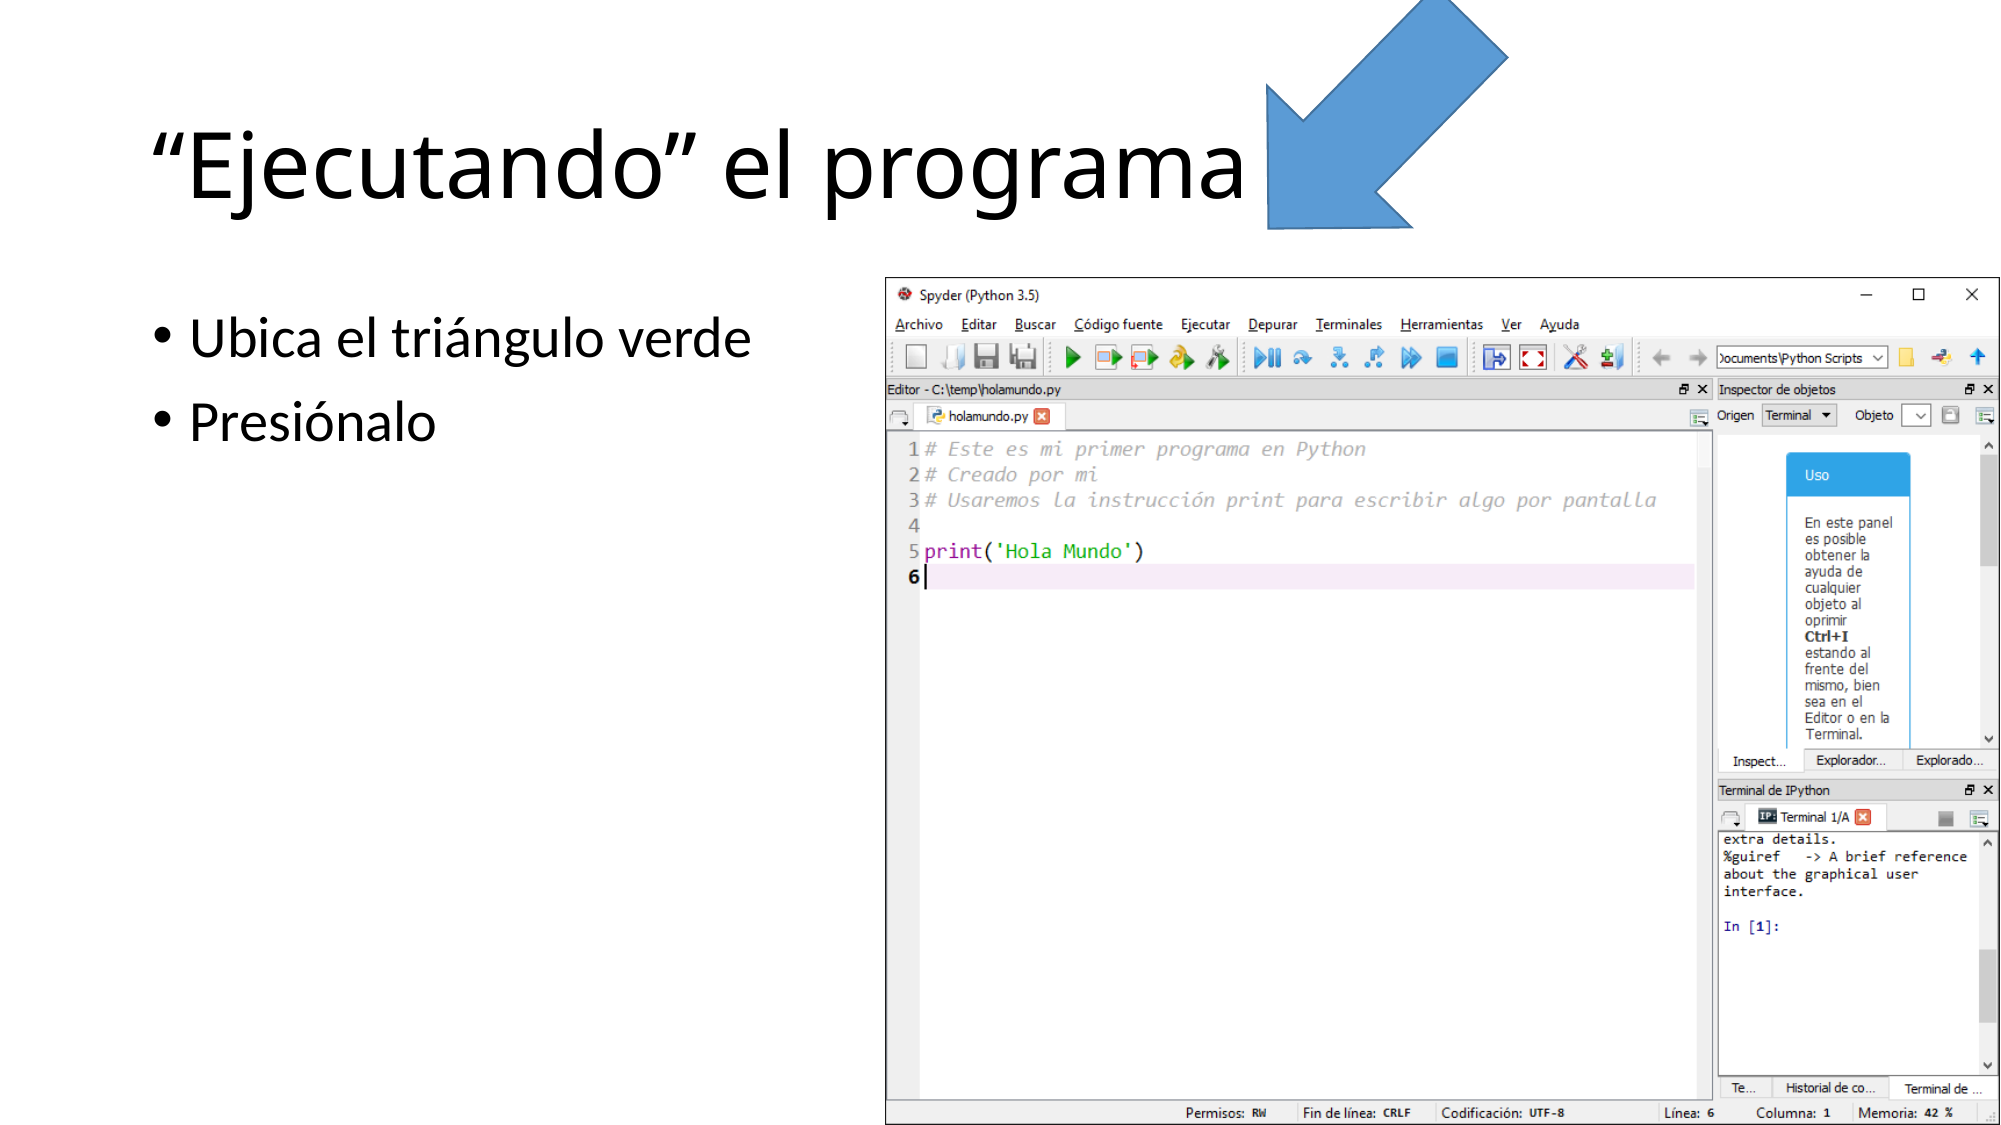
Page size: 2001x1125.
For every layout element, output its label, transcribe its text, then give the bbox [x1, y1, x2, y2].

list Ubica el triángulo verde Presiónalo [137, 299, 817, 1014]
title “Ejecutando” el programa [137, 59, 1863, 278]
picture [885, 277, 2000, 1125]
text_box [1266, 0, 1509, 230]
